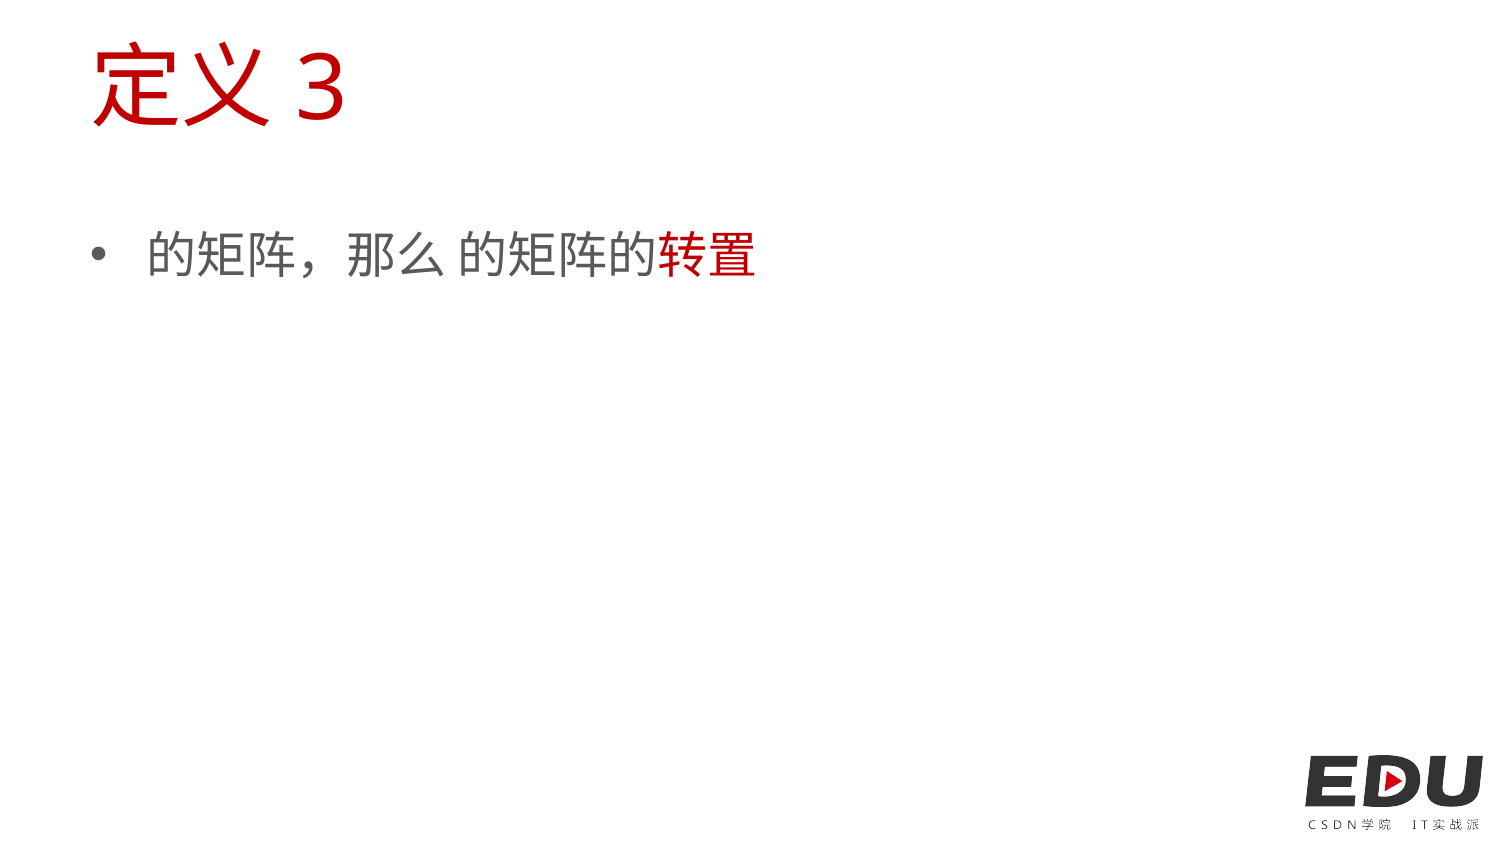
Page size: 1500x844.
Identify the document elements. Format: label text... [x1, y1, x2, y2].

picture [1305, 755, 1483, 830]
title 定义3 [75, 20, 1425, 137]
